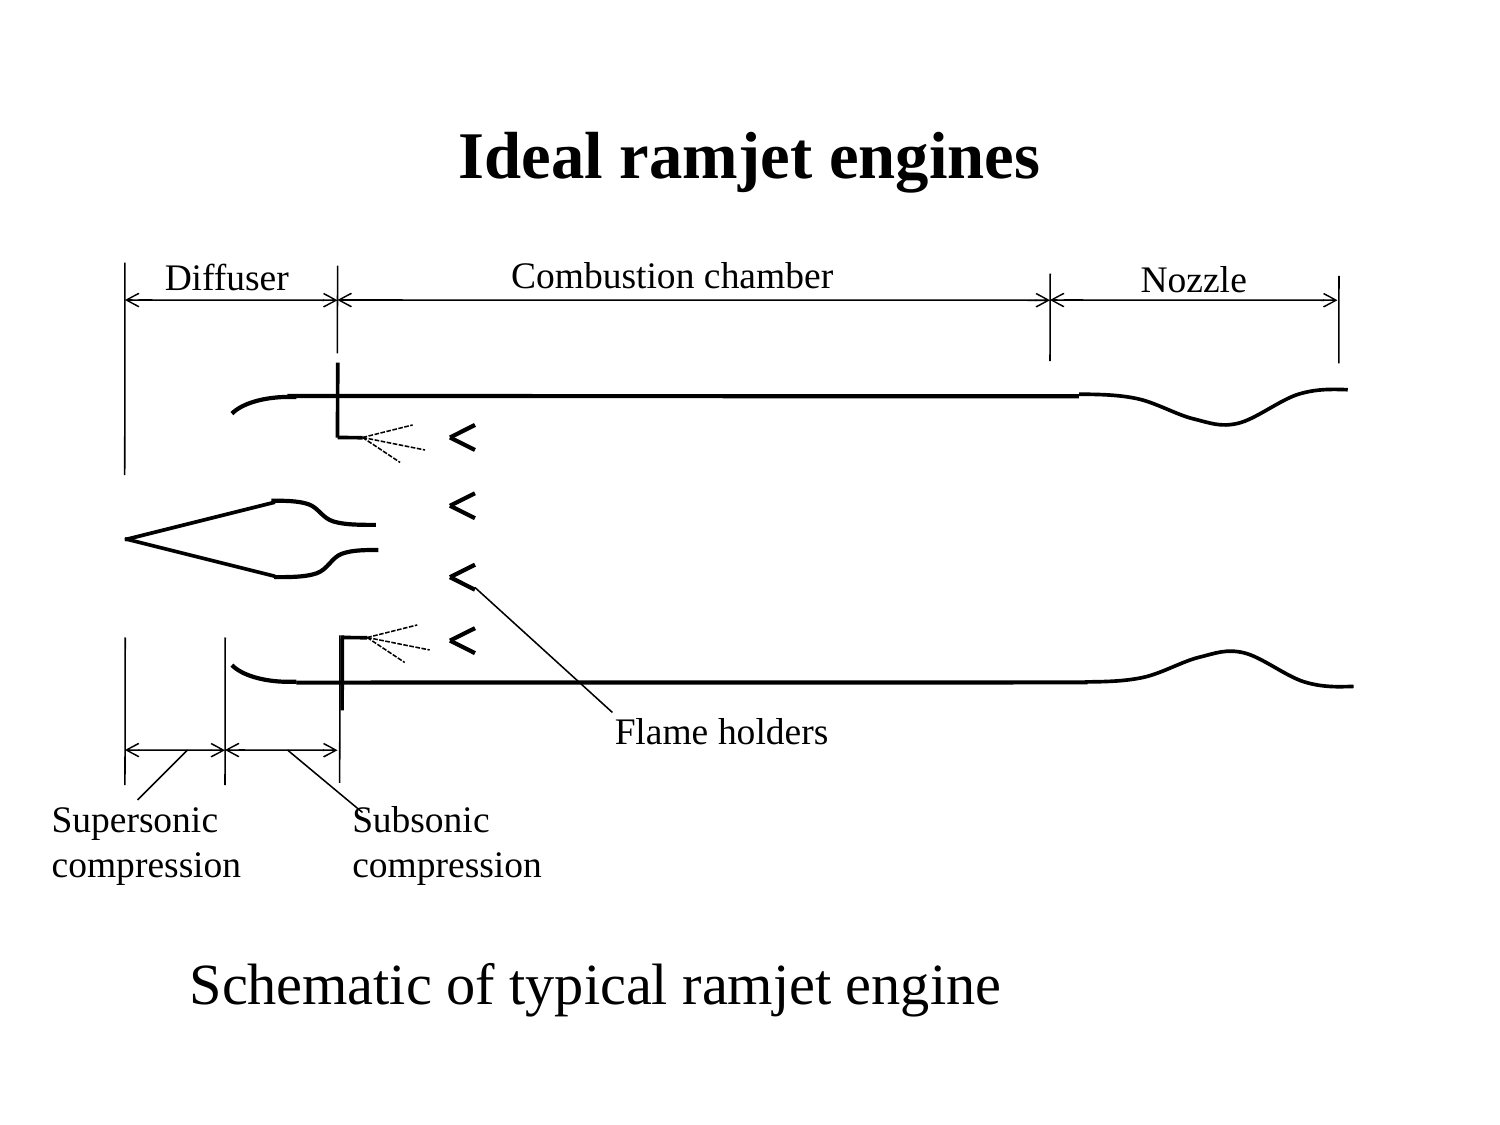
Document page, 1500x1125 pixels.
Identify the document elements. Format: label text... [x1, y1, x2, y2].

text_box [449, 576, 476, 590]
text_box Subsonic compression [337, 787, 625, 893]
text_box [137, 749, 188, 801]
text_box Ideal ramjet engines [74, 104, 1425, 217]
text_box [279, 549, 379, 578]
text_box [124, 538, 276, 577]
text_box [449, 505, 476, 519]
text_box Flame holders [600, 699, 938, 760]
text_box Combustion chamber [496, 244, 984, 298]
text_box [449, 424, 476, 437]
text_box [1087, 650, 1354, 688]
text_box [474, 587, 613, 713]
text_box [231, 650, 297, 683]
text_box [231, 396, 297, 429]
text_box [362, 437, 401, 463]
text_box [449, 640, 469, 654]
text_box [271, 499, 376, 526]
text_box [449, 627, 469, 640]
text_box Diffuser [150, 245, 338, 299]
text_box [366, 624, 418, 635]
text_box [449, 564, 476, 576]
text_box [1079, 388, 1348, 426]
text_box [449, 437, 476, 451]
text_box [406, 637, 430, 651]
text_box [449, 492, 476, 505]
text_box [401, 437, 426, 451]
text_box Supersonic compression [36, 787, 325, 893]
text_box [362, 424, 413, 435]
text_box Schematic of typical ramjet engine [174, 939, 1375, 1024]
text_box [124, 501, 276, 538]
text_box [366, 637, 405, 663]
text_box Nozzle [1125, 247, 1301, 298]
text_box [287, 749, 363, 813]
